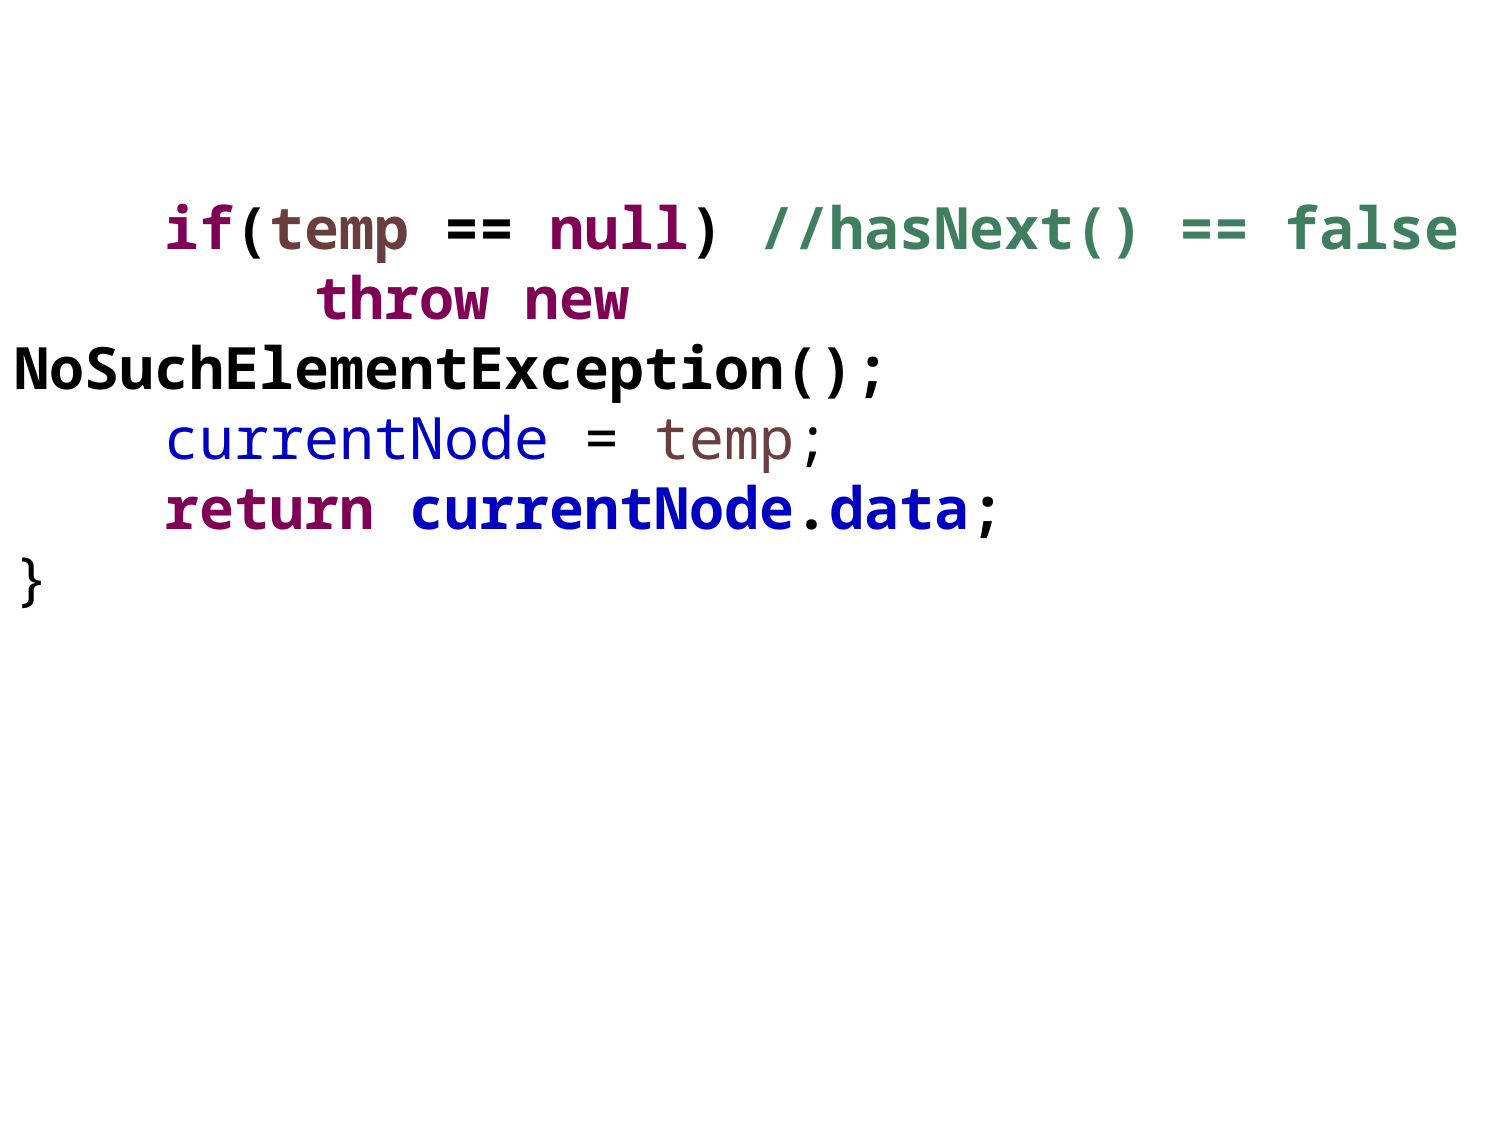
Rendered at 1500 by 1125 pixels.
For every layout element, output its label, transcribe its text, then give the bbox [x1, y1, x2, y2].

text_box if(temp == null) //hasNext() == false throw new NoSuchElementException(); currentNode = temp; return currentNode.data; } [0, 113, 1500, 619]
